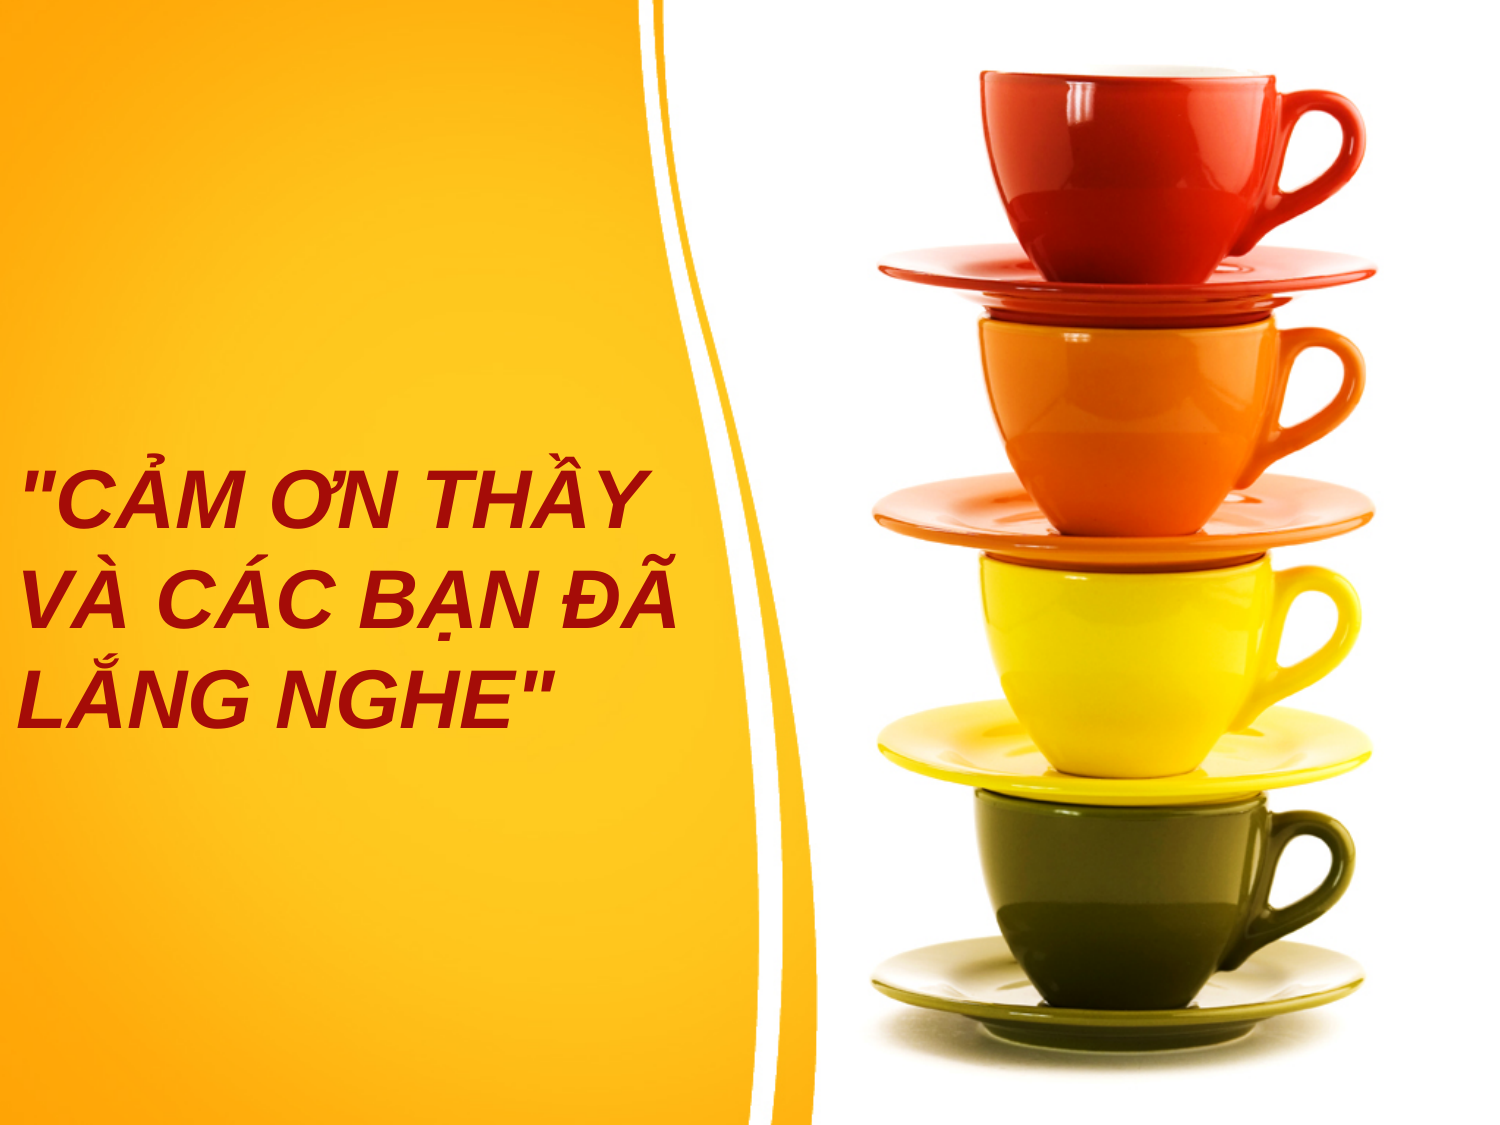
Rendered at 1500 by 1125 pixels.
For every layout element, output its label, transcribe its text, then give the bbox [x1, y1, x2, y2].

picture [0, 0, 1500, 1125]
text_box "CẢM ƠN THẦY VÀ CÁC BẠN ĐÃ LẮNG NGHE" [1, 437, 775, 753]
